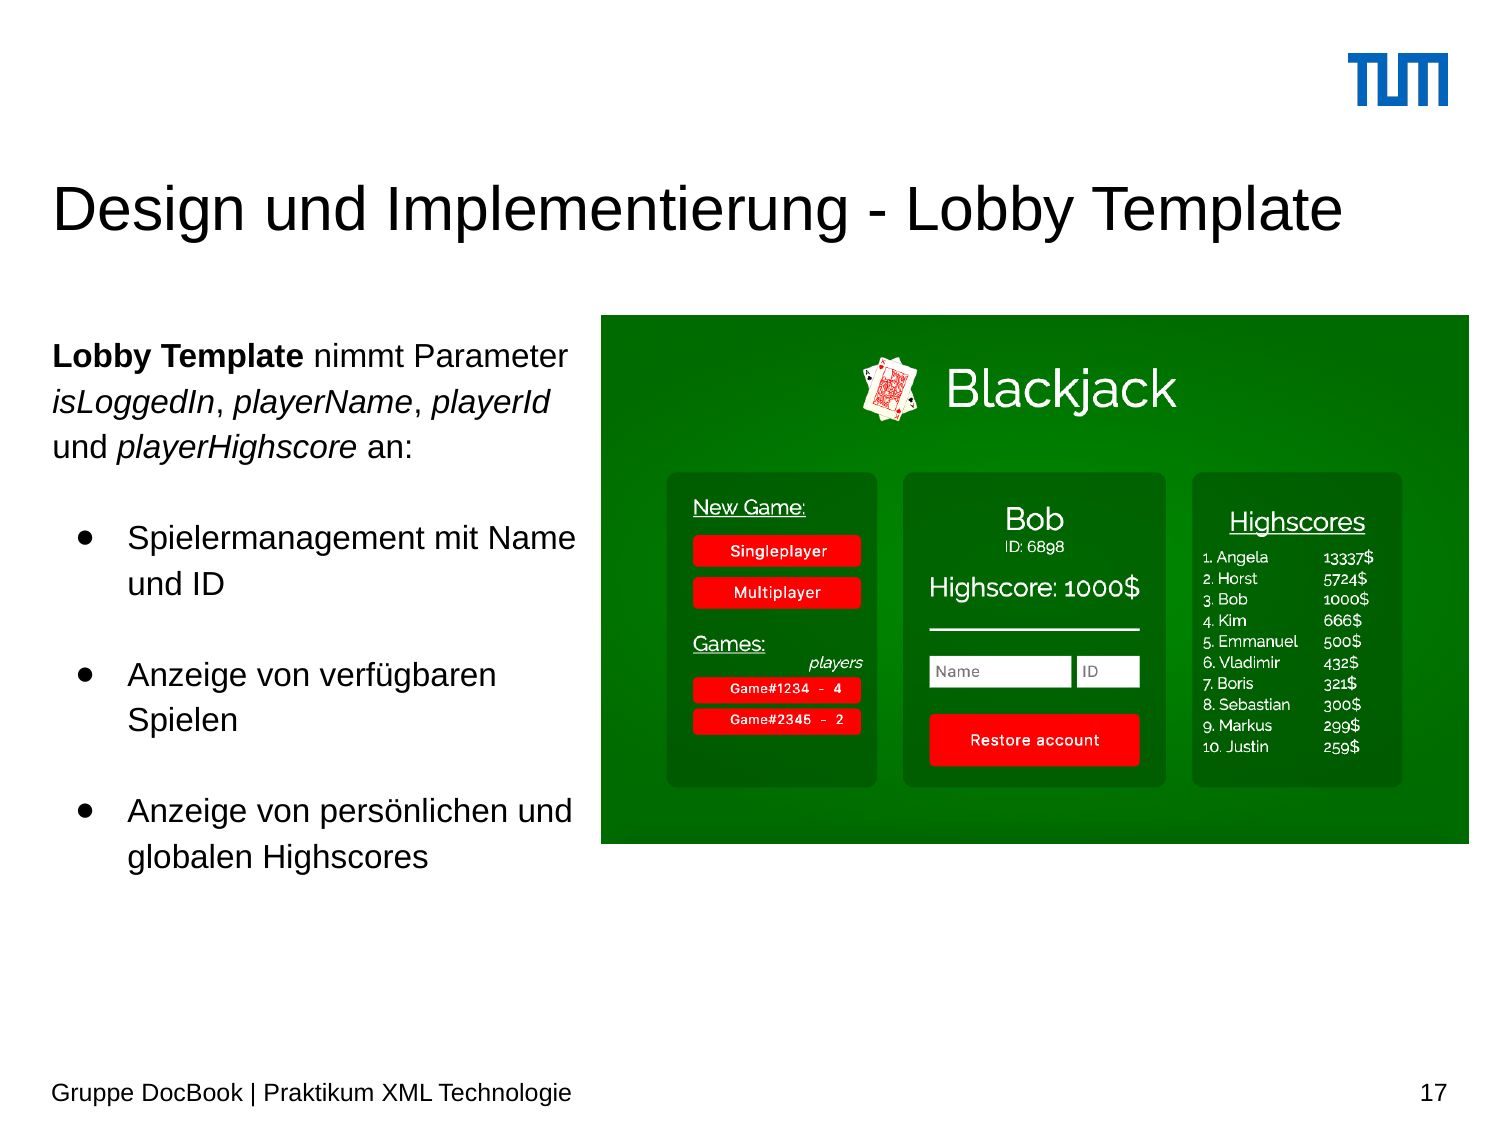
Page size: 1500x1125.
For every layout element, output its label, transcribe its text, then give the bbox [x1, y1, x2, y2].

list Lobby Template nimmt Parameter isLoggedIn, playerName, playerId und playerHighscore an: Spielermanagement mit Name und ID Anzeige von verfügbaren Spielen Anzeige von persönlichen und globalen Highscores [52, 289, 584, 1060]
slide_number ‹#› [1112, 1061, 1448, 1122]
footer Gruppe DocBook | Praktikum XML Technologie [51, 1061, 1112, 1122]
title Design und Implementierung - Lobby Template [52, 163, 1449, 231]
picture [1348, 53, 1448, 106]
picture [601, 315, 1469, 844]
